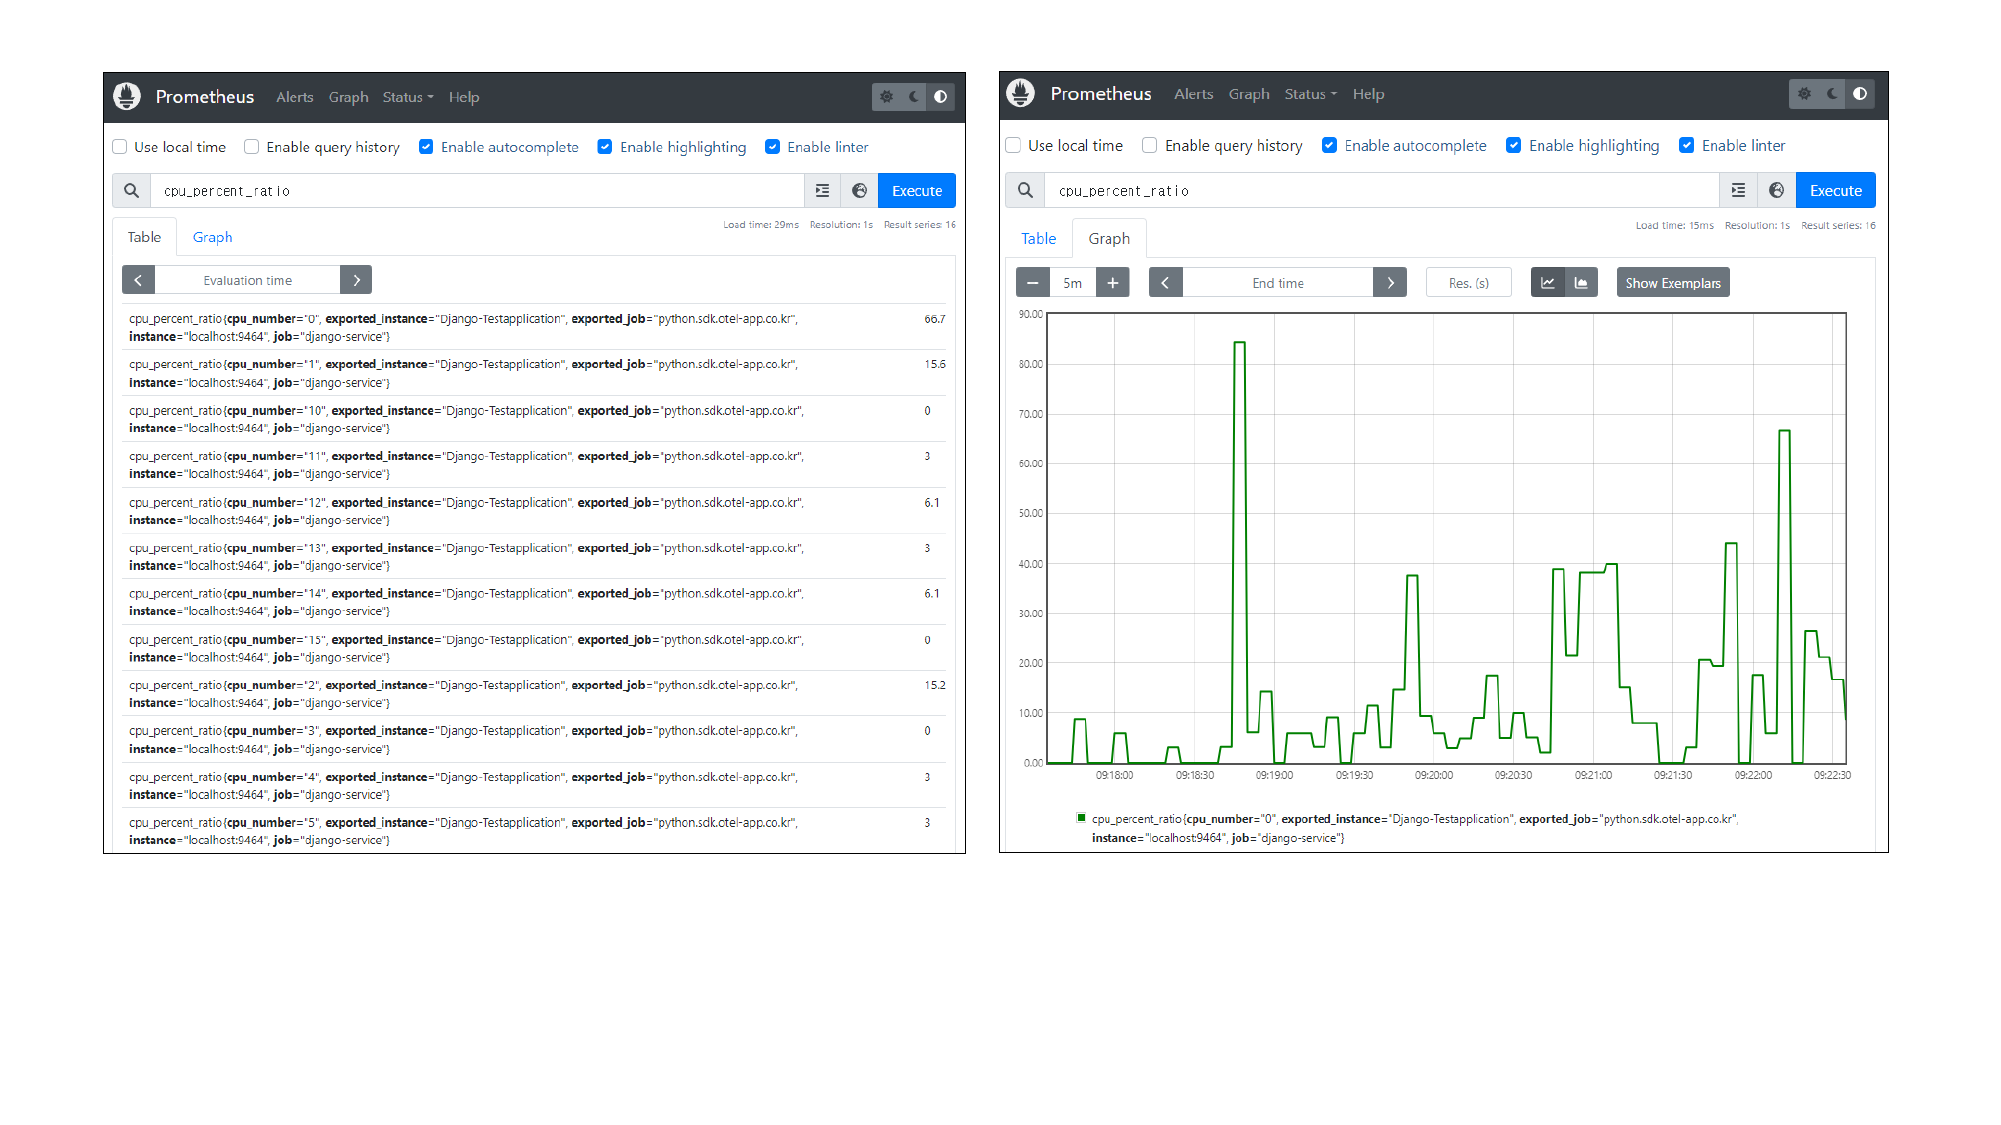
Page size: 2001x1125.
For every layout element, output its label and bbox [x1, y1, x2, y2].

picture [999, 71, 1889, 853]
picture [103, 72, 967, 854]
